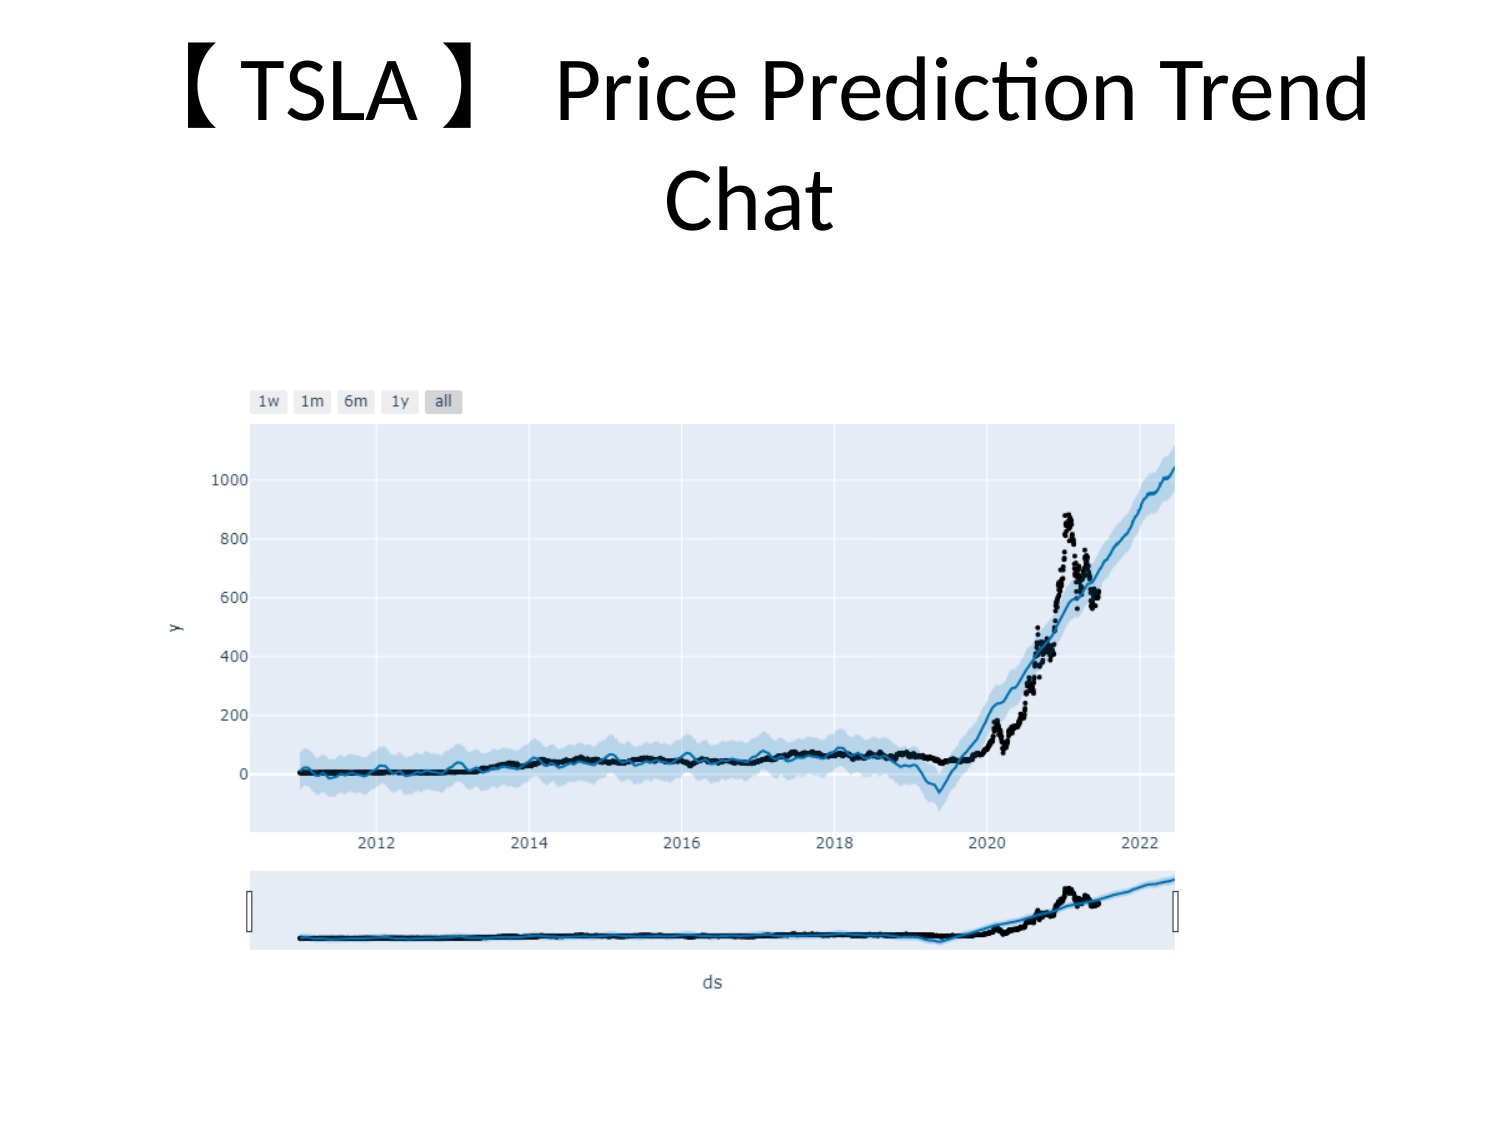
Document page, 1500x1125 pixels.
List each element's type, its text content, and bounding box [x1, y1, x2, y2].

title 【TSLA】Price Prediction Trend Chat [75, 45, 1425, 233]
picture [149, 299, 1276, 1051]
